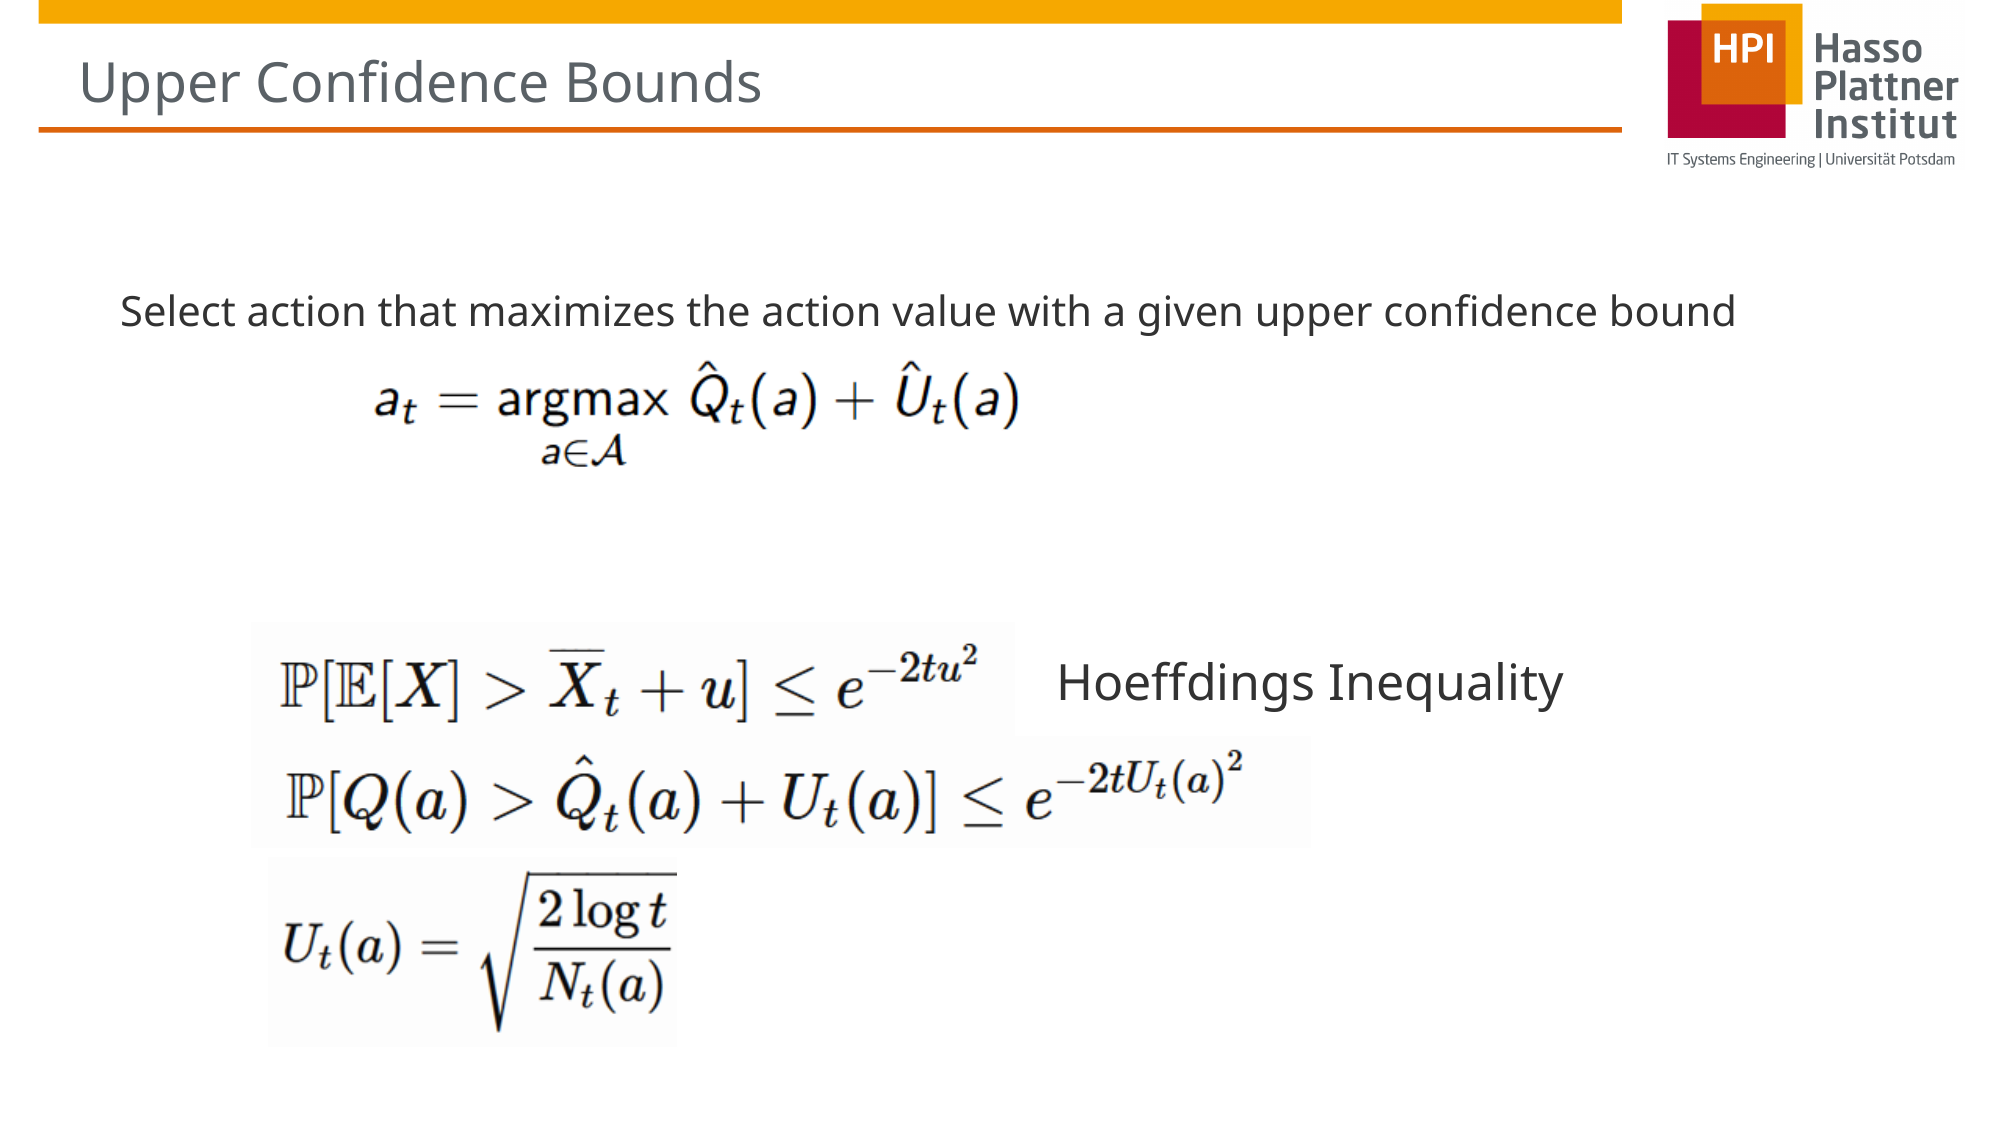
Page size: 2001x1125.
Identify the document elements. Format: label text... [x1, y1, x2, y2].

text_box Select action that maximizes the action value with a given upper confidence bound [105, 277, 1753, 343]
title Upper Confidence Bounds [78, 23, 1583, 115]
picture [251, 622, 1312, 848]
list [317, 337, 1063, 504]
picture [1664, 0, 1965, 170]
picture [268, 856, 677, 1047]
text_box Hoeffdings Inequality [1041, 643, 1628, 719]
